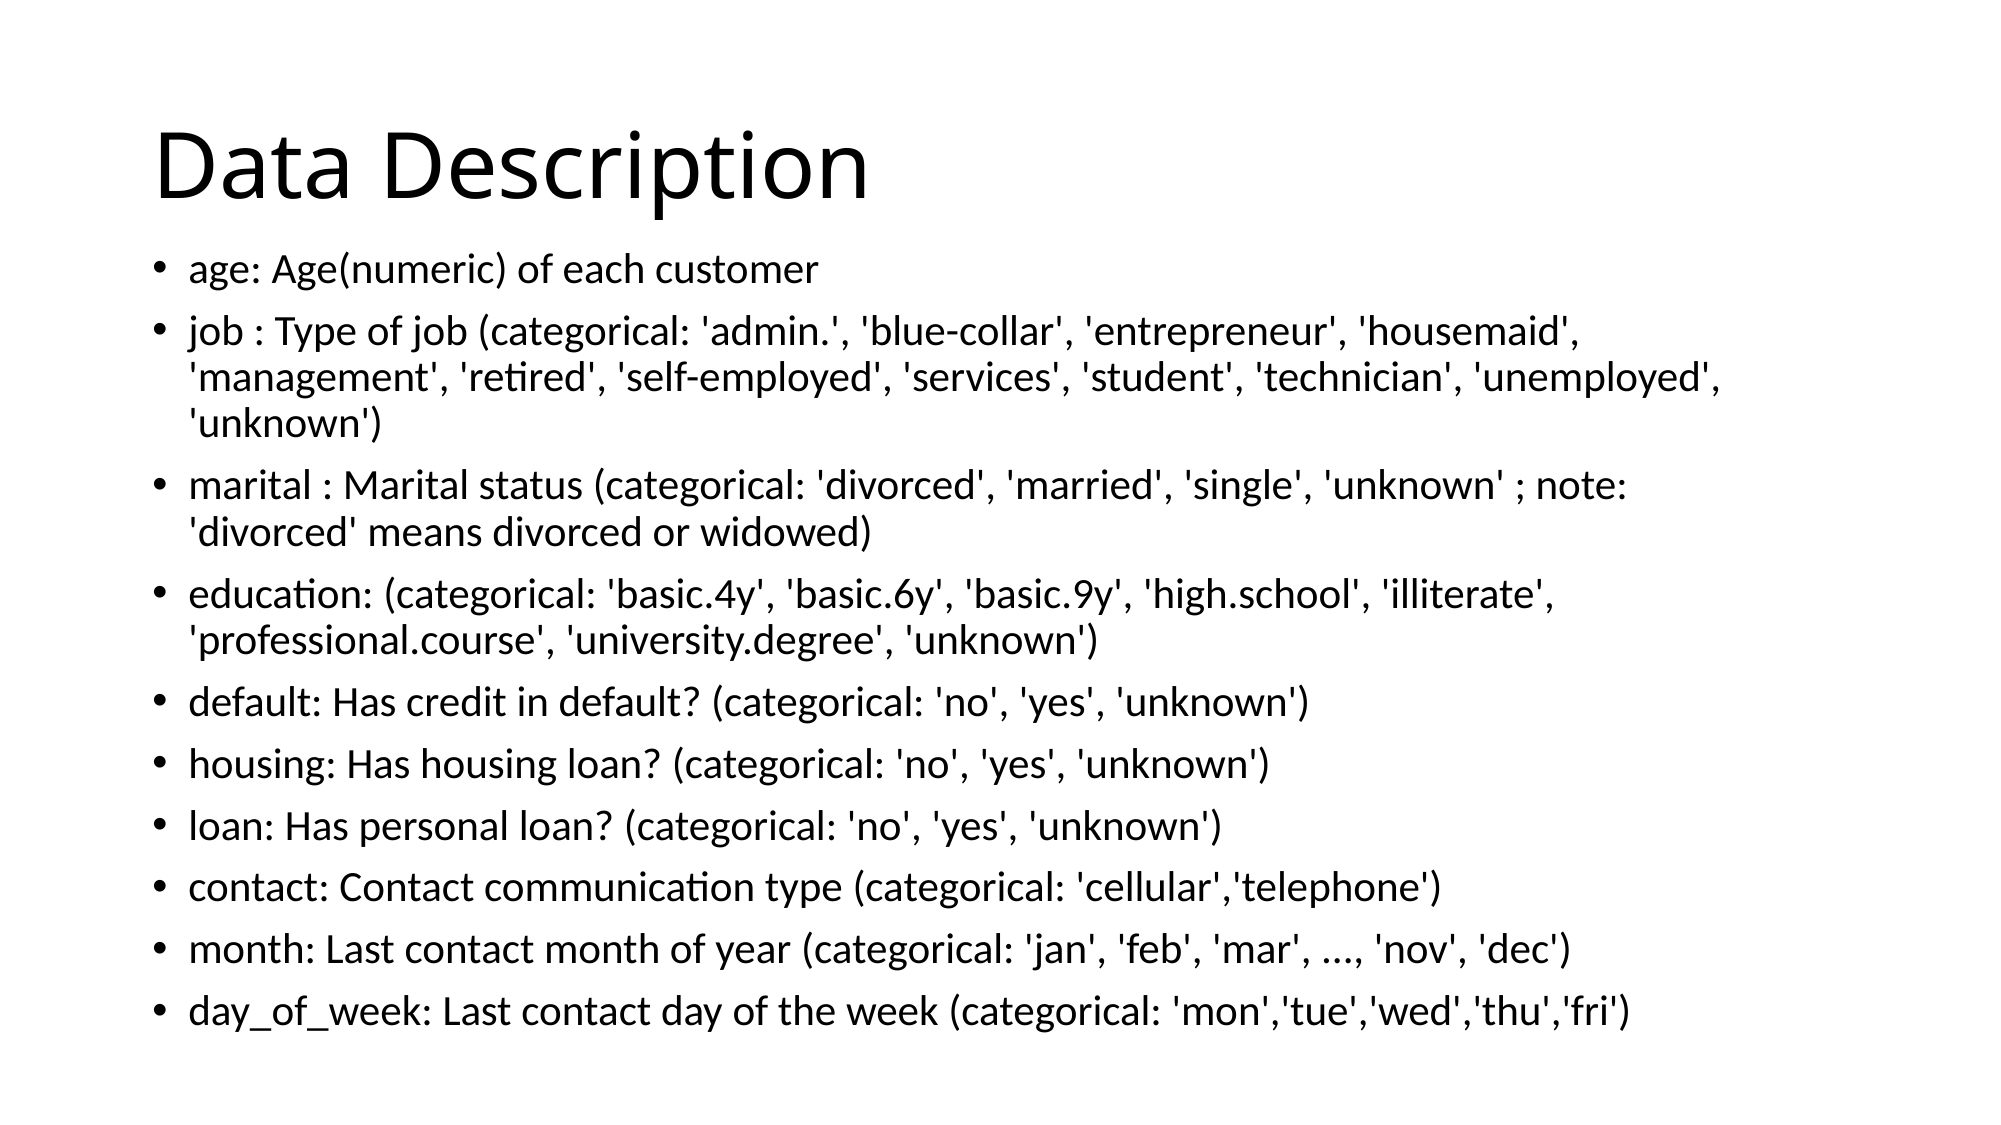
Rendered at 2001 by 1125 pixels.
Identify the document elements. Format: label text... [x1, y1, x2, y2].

list age: Age(numeric) of each customer job : Type of job (categorical: 'admin.', 'blue-collar', 'entrepreneur', 'housemaid', 'management', 'retired', 'self-employed', 'services', 'student', 'technician', 'unemployed', 'unknown') marital : Marital status (categorical: 'divorced', 'married', 'single', 'unknown' ; note: 'divorced' means divorced or widowed) education: (categorical: 'basic.4y', 'basic.6y', 'basic.9y', 'high.school', 'illiterate', 'professional.course', 'university.degree', 'unknown') default: Has credit in default? (categorical: 'no', 'yes', 'unknown') housing: Has housing loan? (categorical: 'no', 'yes', 'unknown') loan: Has personal loan? (categorical: 'no', 'yes', 'unknown') contact: Contact communication type (categorical: 'cellular','telephone') month: Last contact month of year (categorical: 'jan', 'feb', 'mar', ..., 'nov', 'dec') day_of_week: Last contact day of the week (categorical: 'mon','tue','wed','thu','fri') [137, 238, 1762, 1046]
title Data Description [137, 59, 1863, 278]
